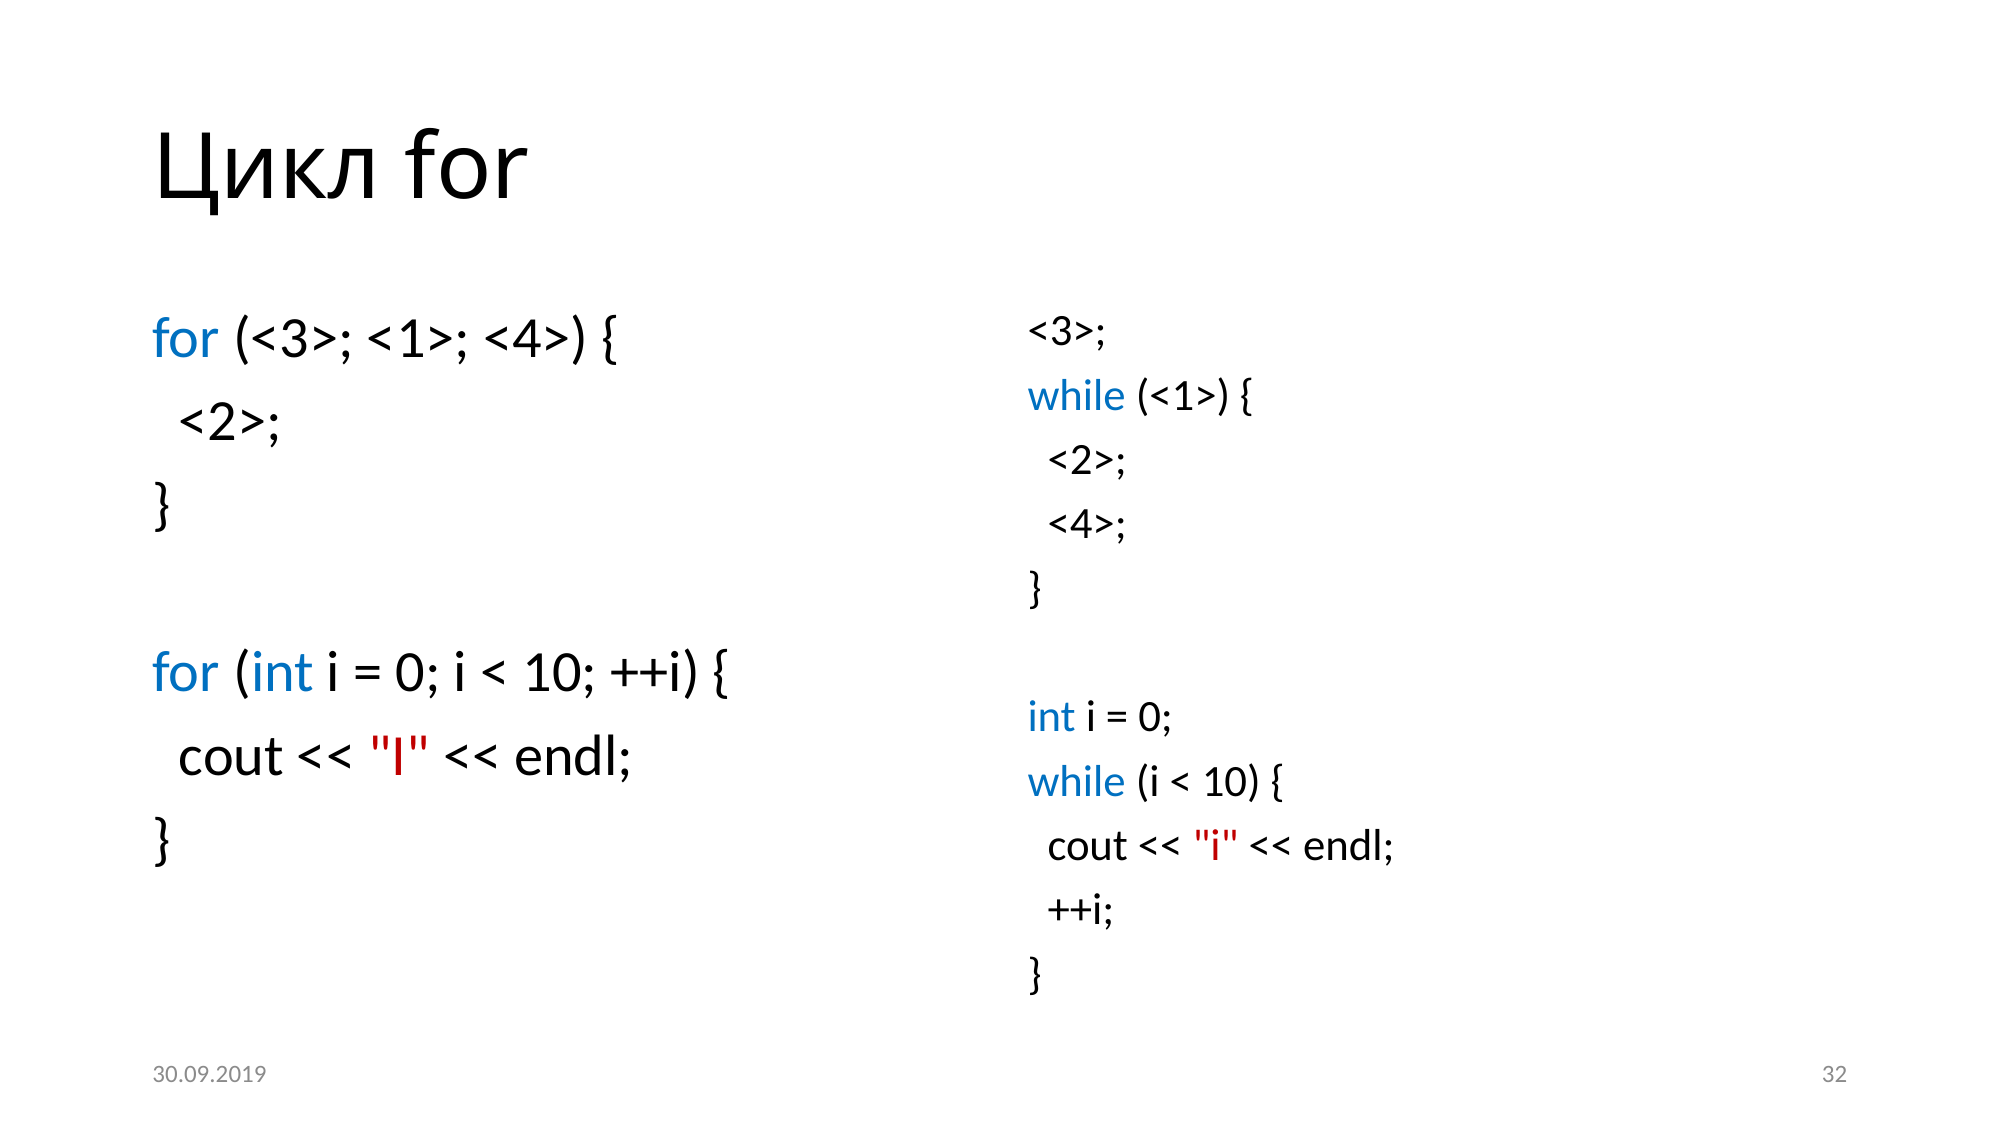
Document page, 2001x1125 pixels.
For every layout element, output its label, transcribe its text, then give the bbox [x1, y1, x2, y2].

title Цикл for [137, 59, 1863, 278]
slide_number 32 [1412, 1042, 1863, 1103]
list <3>; while (<1>) { <2>; <4>; } int i = 0; while (i < 10) { cout << "i" << endl; ++i; } [1012, 299, 1863, 1014]
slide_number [137, 1042, 588, 1103]
list for (<3>; <1>; <4>) { <2>; } for (int i = 0; i < 10; ++i) { cout << "I" << endl; } [137, 299, 988, 1014]
